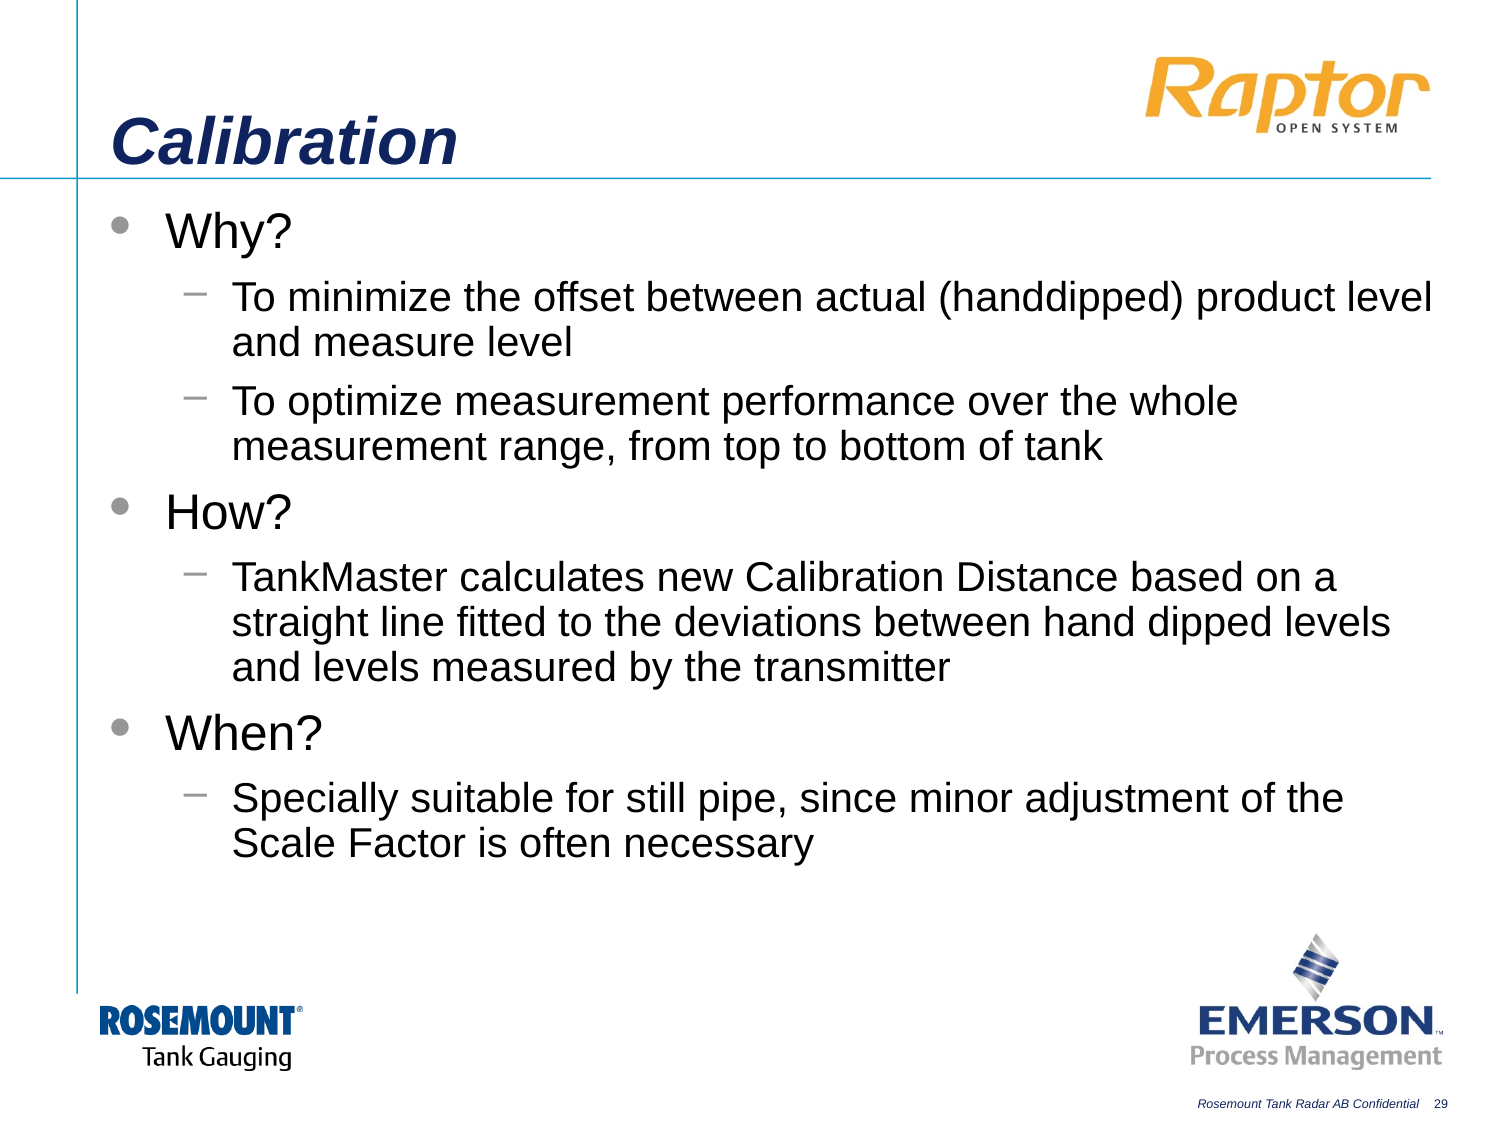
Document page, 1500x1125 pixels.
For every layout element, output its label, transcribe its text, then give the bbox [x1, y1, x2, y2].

slide_number 29 [1412, 1095, 1449, 1109]
picture [100, 1005, 303, 1071]
title Calibration [95, 66, 1342, 186]
list Why? To minimize the offset between actual (handdipped) product level and measure level To optimize measurement performance over the whole measurement range, from top to bottom of tank How? TankMaster calculates new Calibration Distance based on a straight line fitted to the deviations between hand dipped levels and levels measured by the transmitter When? Specially suitable for still pipe, since minor adjustment of the Scale Factor is often necessary [93, 197, 1463, 944]
picture [1173, 944, 1461, 1098]
picture [1139, 54, 1436, 135]
